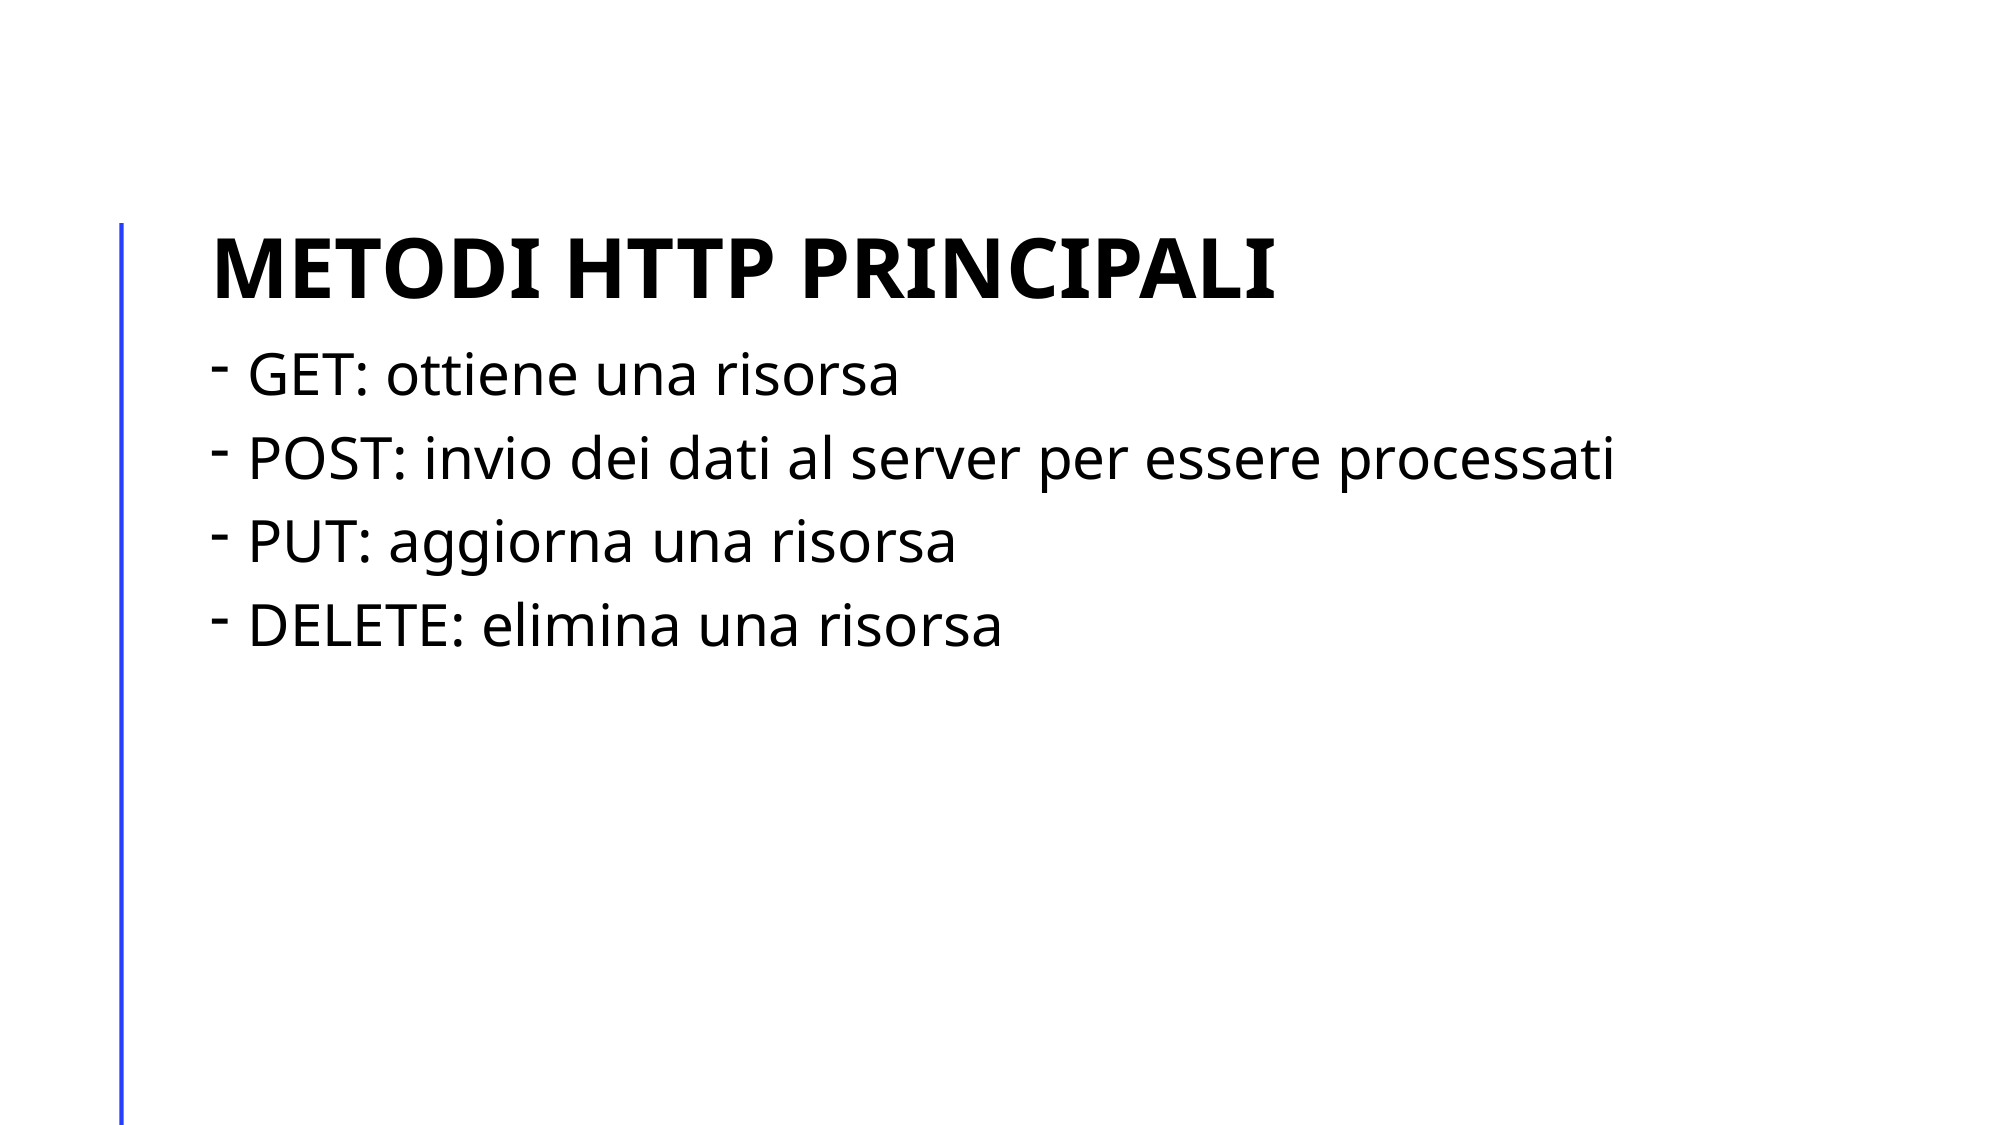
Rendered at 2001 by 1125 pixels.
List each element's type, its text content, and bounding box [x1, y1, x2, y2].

list GET: ottiene una risorsa POST: invio dei dati al server per essere processati PUT: aggiorna una risorsa DELETE: elimina una risorsa [210, 345, 1865, 1020]
title METODI HTTP PRINCIPALI [210, 104, 1865, 315]
